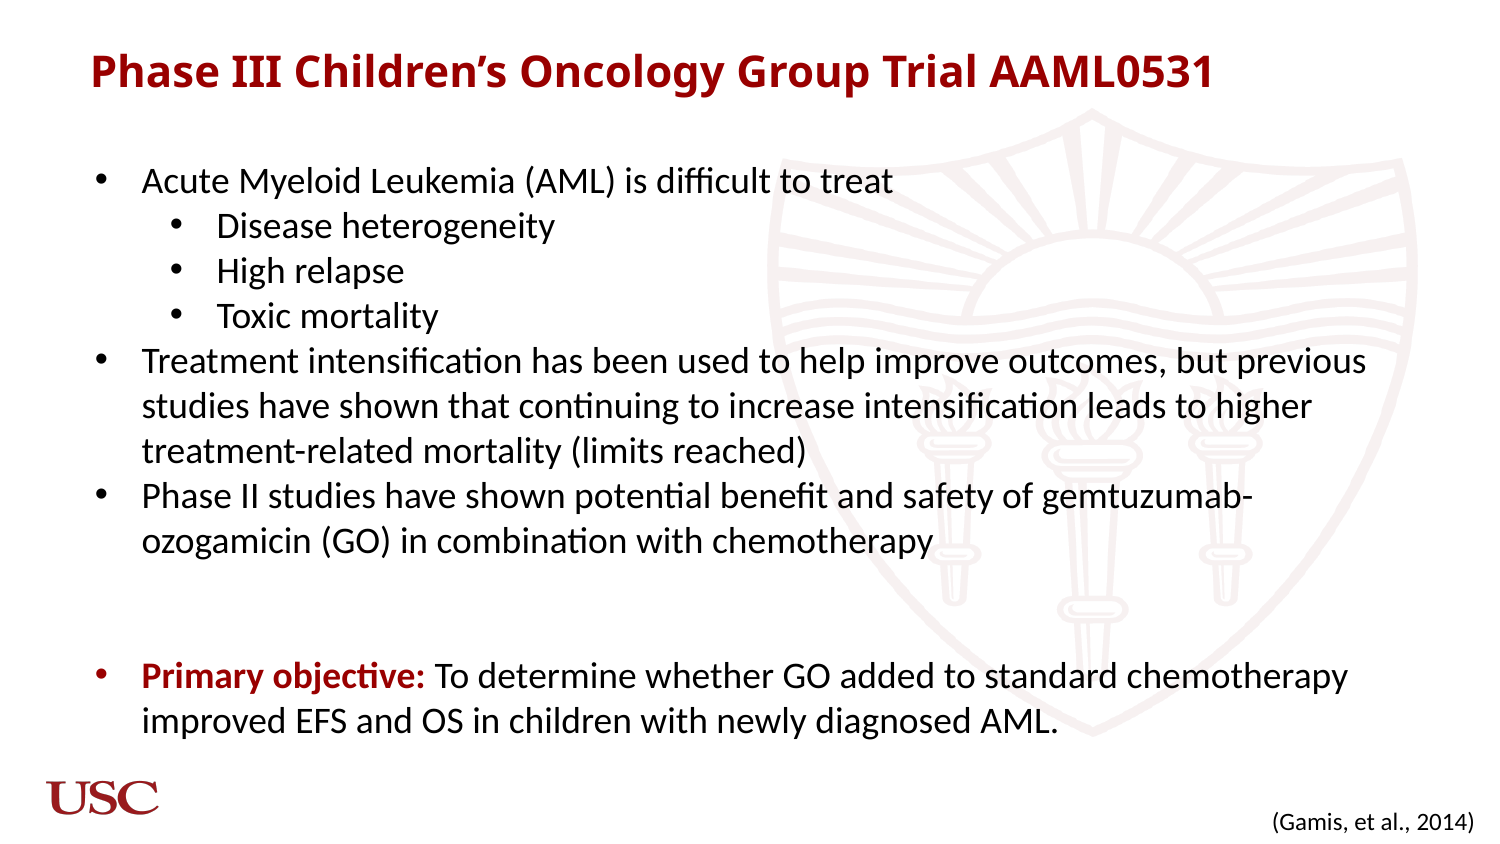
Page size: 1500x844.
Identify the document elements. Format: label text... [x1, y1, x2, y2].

text_box Acute Myeloid Leukemia (AML) is difficult to treat Disease heterogeneity High relapse Toxic mortality Treatment intensification has been used to help improve outcomes, but previous studies have shown that continuing to increase intensification leads to higher treatment-related mortality (limits reached) Phase II studies have shown potential benefit and safety of gemtuzumab-ozogamicin (GO) in combination with chemotherapy Primary objective: To determine whether GO added to standard chemotherapy improved EFS and OS in children with newly diagnosed AML. [80, 148, 1420, 839]
text_box (Gamis, et al., 2014) [1002, 798, 1490, 843]
list Phase III Children’s Oncology Group Trial AAML0531 [74, 42, 1426, 122]
picture [21, 760, 80, 836]
